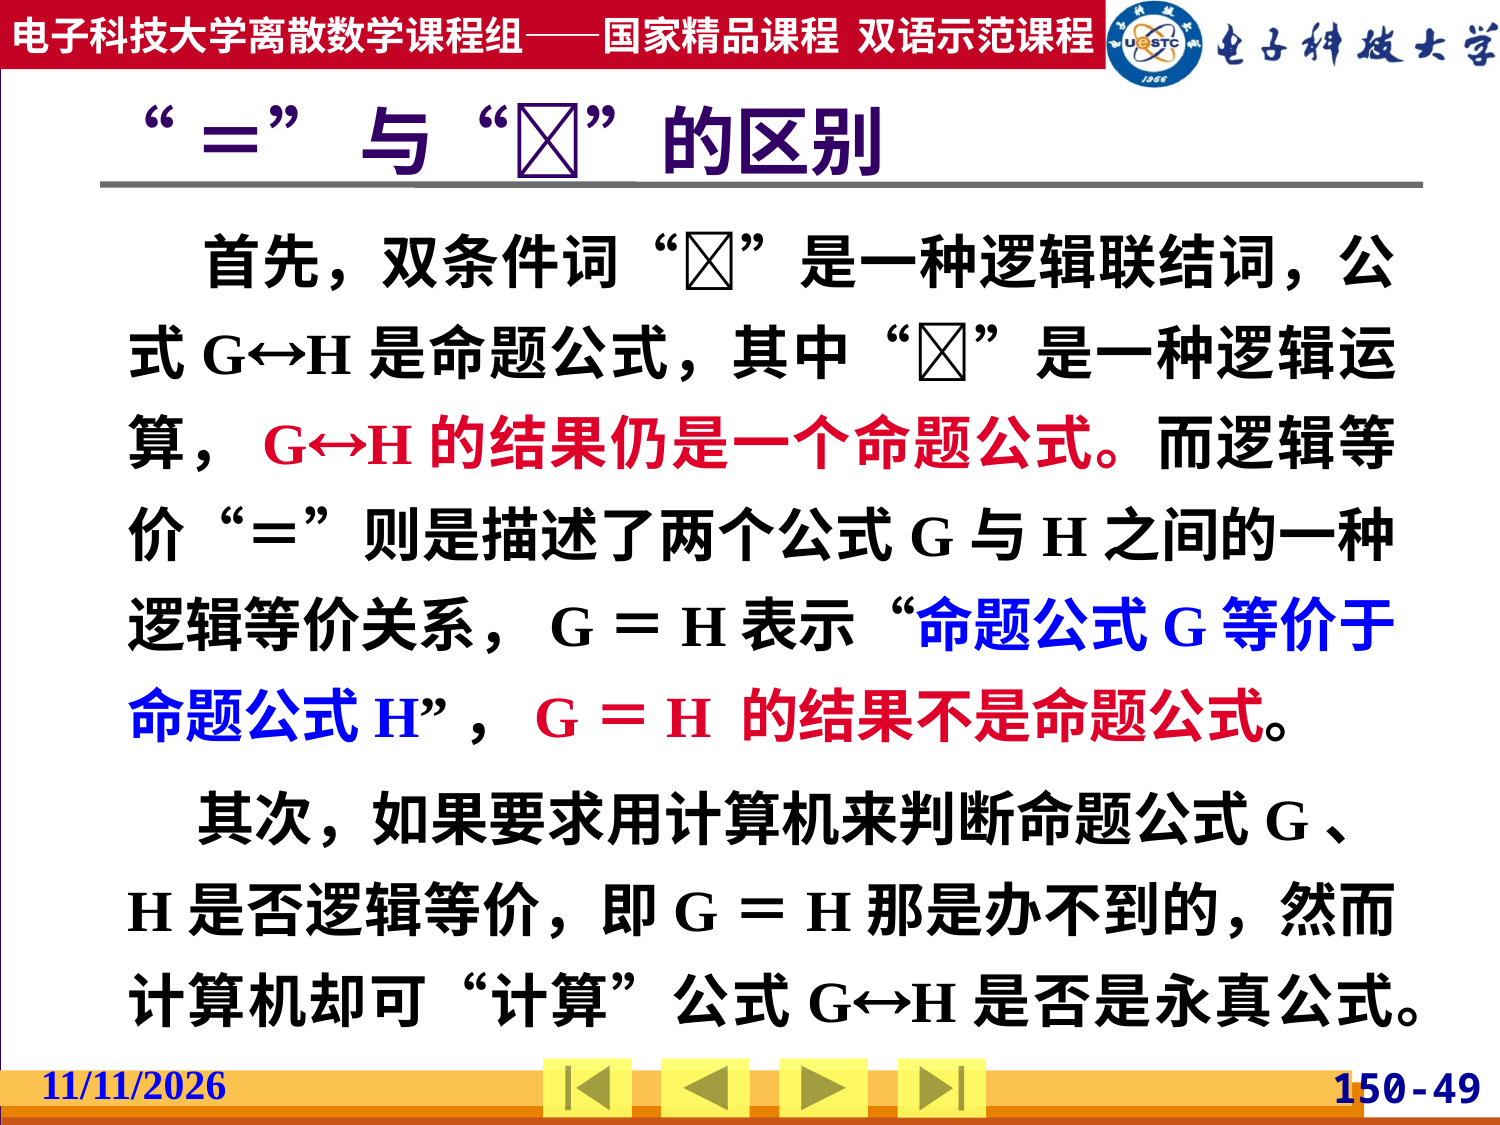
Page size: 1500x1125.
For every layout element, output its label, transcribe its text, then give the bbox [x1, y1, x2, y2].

text_box [562, 434, 603, 495]
picture [1106, 0, 1500, 89]
title “＝” 与“”的区别 [100, 43, 1388, 247]
list 首先，双条件词“”是一种逻辑联结词，公式GH是命题公式，其中“”是一种逻辑运算，GH的结果仍是一个命题公式。而逻辑等价“＝”则是描述了两个公式G与H之间的一种逻辑等价关系，G＝H表示“命题公式G等价于命题公式H”，G＝H 的结果不是命题公式。 其次，如果要求用计算机来判断命题公式G、H是否逻辑等价，即G＝H那是办不到的，然而计算机却可“计算”公式GH是否是永真公式。 [112, 196, 1412, 1046]
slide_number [34, 1057, 284, 1109]
